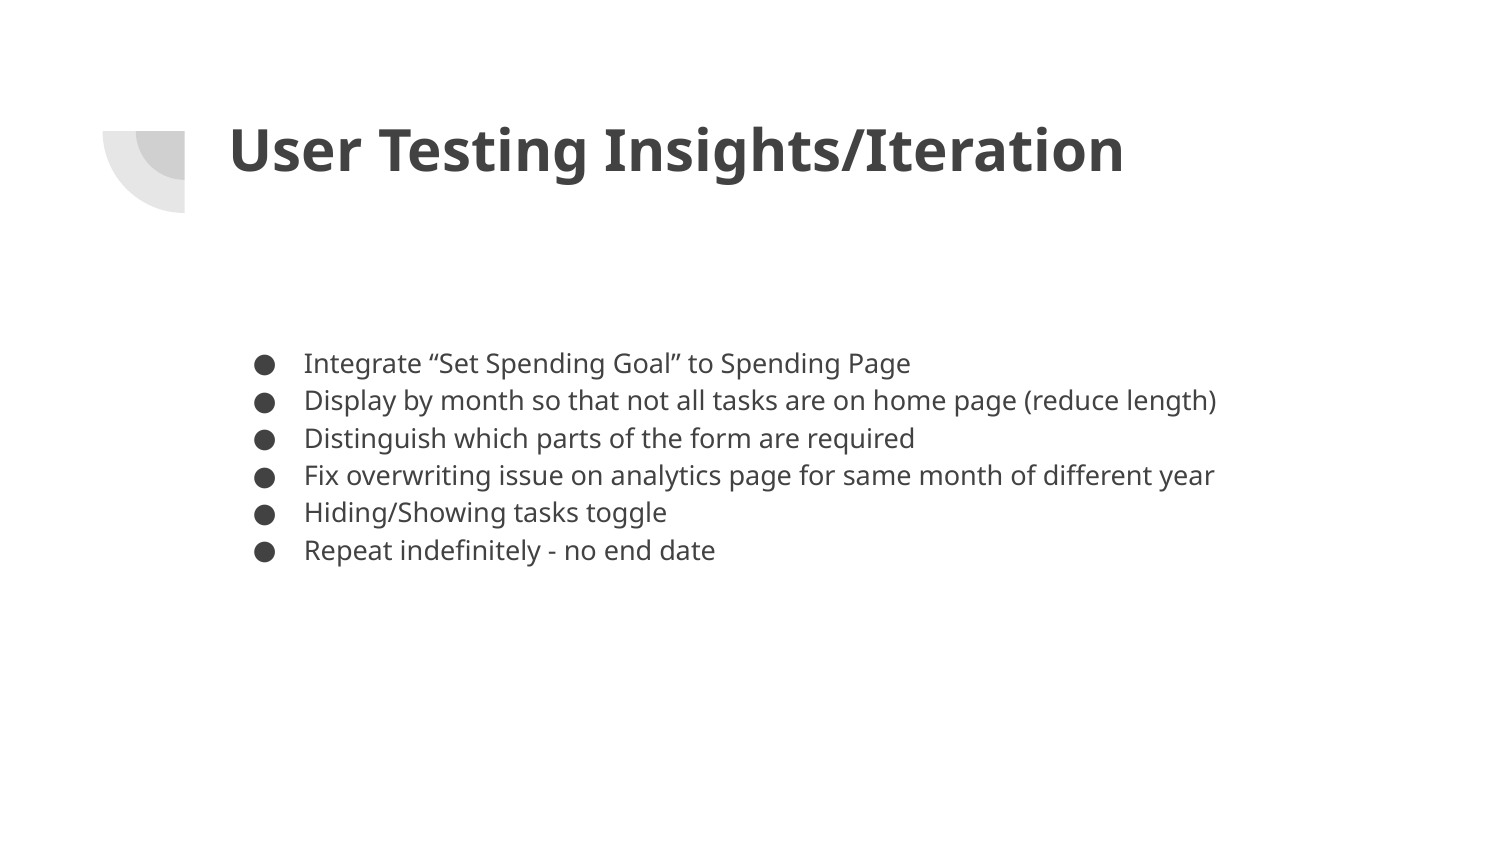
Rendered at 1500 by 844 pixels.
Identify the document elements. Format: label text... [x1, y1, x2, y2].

title User Testing Insights/Iteration [213, 98, 1368, 263]
list Integrate “Set Spending Goal” to Spending Page Display by month so that not all tasks are on home page (reduce length) Distinguish which parts of the form are required Fix overwriting issue on analytics page for same month of different year Hiding/Showing tasks toggle Repeat indefinitely - no end date [213, 326, 1368, 744]
